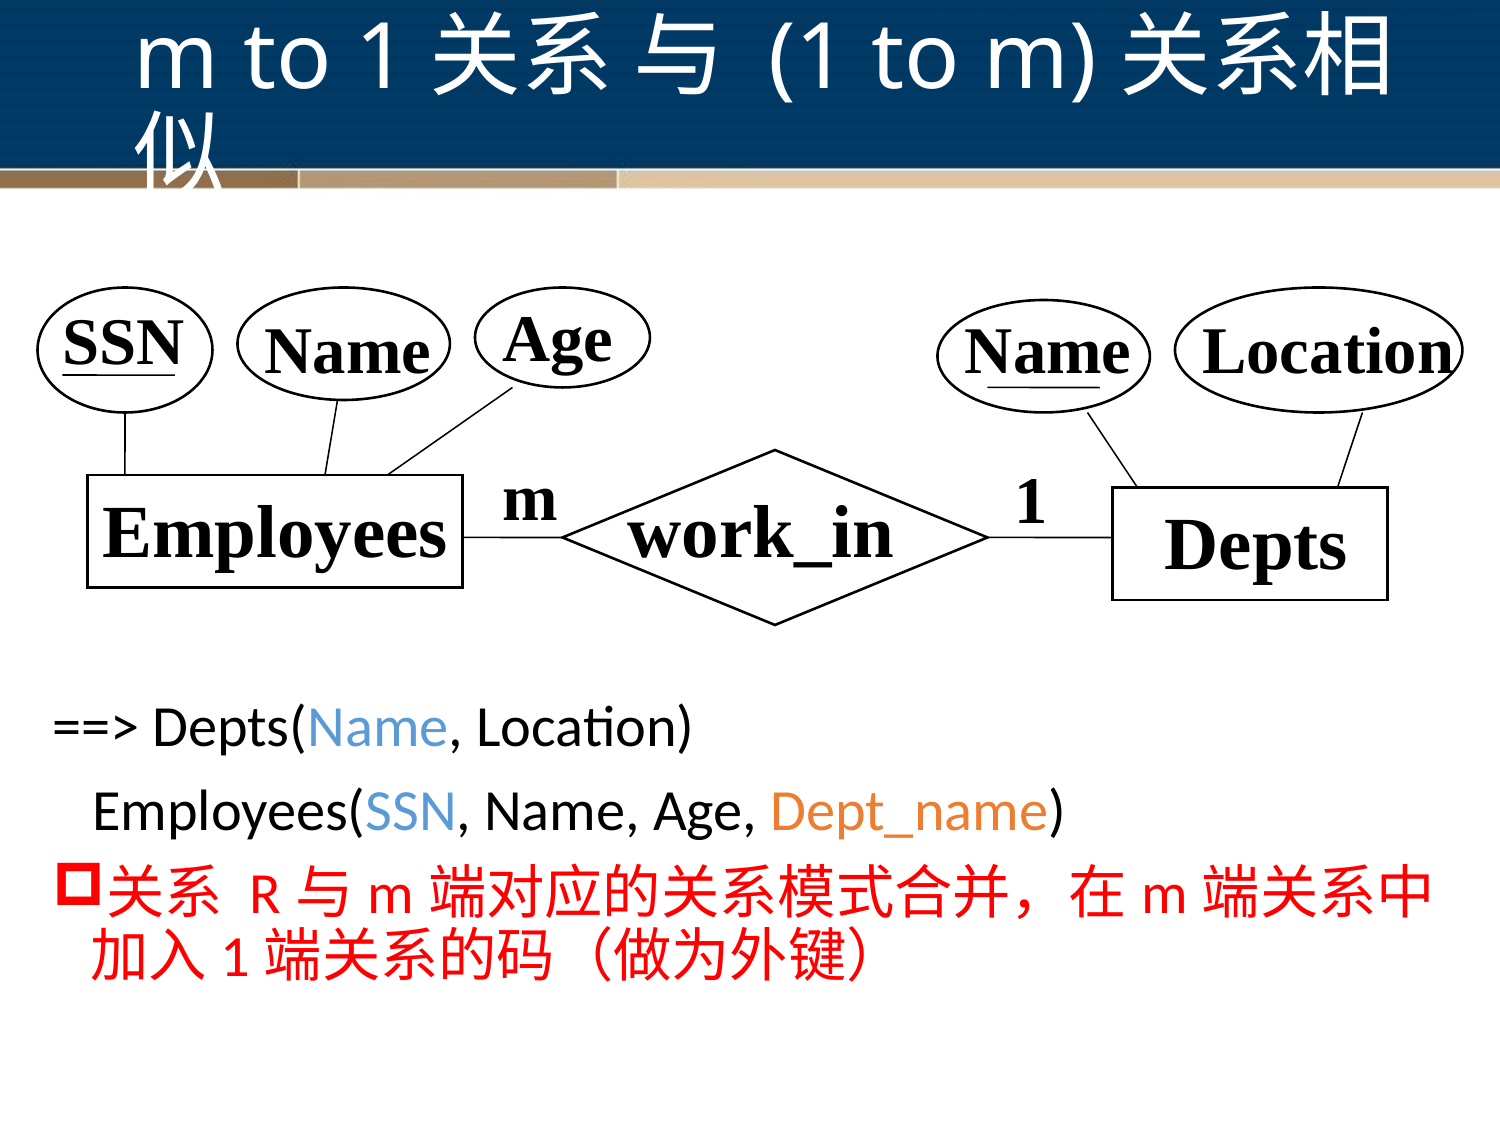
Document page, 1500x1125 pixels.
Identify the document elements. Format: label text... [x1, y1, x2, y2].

text_box Name [949, 383, 965, 395]
text_box work_in [887, 570, 910, 580]
title m to 1关系 与 (1 to m)关系相似 [118, 0, 1413, 218]
text_box Location [1187, 376, 1216, 395]
text_box work_in [612, 474, 714, 516]
text_box work_in [836, 474, 910, 505]
text_box m [487, 446, 573, 541]
text_box Name [1044, 299, 1147, 341]
list ==> Depts(Name, Location) Employees(SSN, Name, Age, Dept_name) 关系 R与m端对应的关系模式合并，在m端关系中加入1端关系的码（做为外键） [37, 262, 1463, 1075]
text_box [571, 450, 987, 625]
text_box [1112, 487, 1388, 600]
text_box [237, 287, 450, 400]
text_box Age [487, 287, 550, 311]
text_box Age [603, 371, 629, 383]
picture [0, 0, 1500, 1125]
text_box SSN [155, 290, 200, 316]
text_box Location [1187, 299, 1232, 324]
text_box SSN [47, 290, 95, 320]
text_box 1 [1000, 449, 1064, 537]
text_box 1 [1000, 538, 1064, 545]
text_box Location [1406, 299, 1470, 395]
text_box Age [575, 287, 629, 304]
text_box [87, 474, 463, 588]
text_box Name [249, 299, 276, 317]
text_box Name [411, 299, 447, 328]
text_box [1174, 287, 1463, 413]
text_box work_in [612, 559, 663, 580]
text_box [937, 299, 1150, 413]
text_box Name [1123, 372, 1147, 395]
text_box Age [487, 364, 522, 383]
text_box [474, 287, 650, 388]
text_box Name [392, 359, 447, 395]
text_box Name [949, 299, 1043, 329]
text_box Name [249, 371, 296, 395]
text_box [37, 287, 213, 413]
